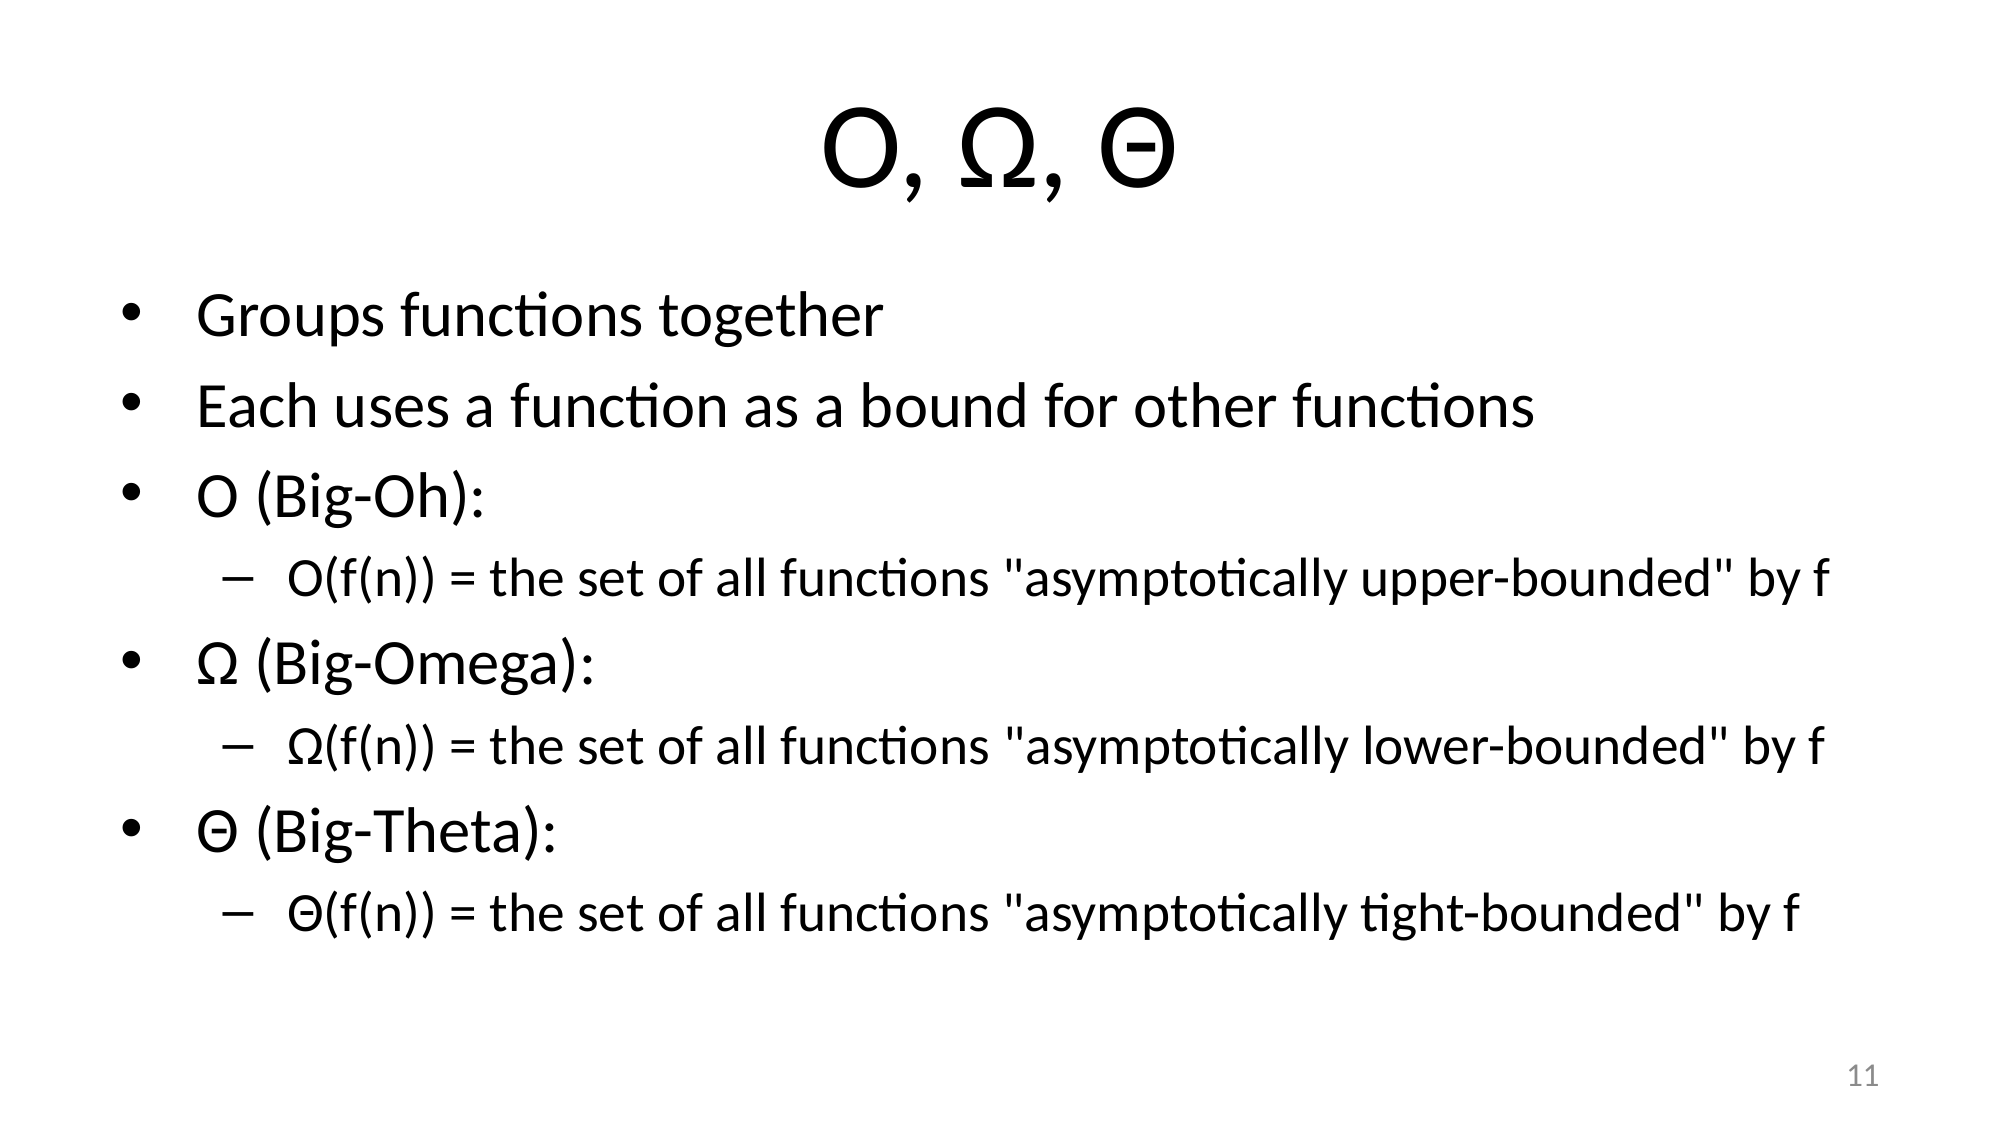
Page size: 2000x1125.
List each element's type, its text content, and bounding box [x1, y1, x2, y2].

title O, Ω, Θ [99, 45, 1900, 233]
slide_number 11 [1432, 1042, 1900, 1103]
list Groups functions together Each uses a function as a bound for other functions O (Big-Oh): O(f(n)) = the set of all functions "asymptotically upper-bounded" by f Ω (Big-Omega): Ω(f(n)) = the set of all functions "asymptotically lower-bounded" by f Θ (Big-Theta): Θ(f(n)) = the set of all functions "asymptotically tight-bounded" by f [99, 262, 1900, 1005]
